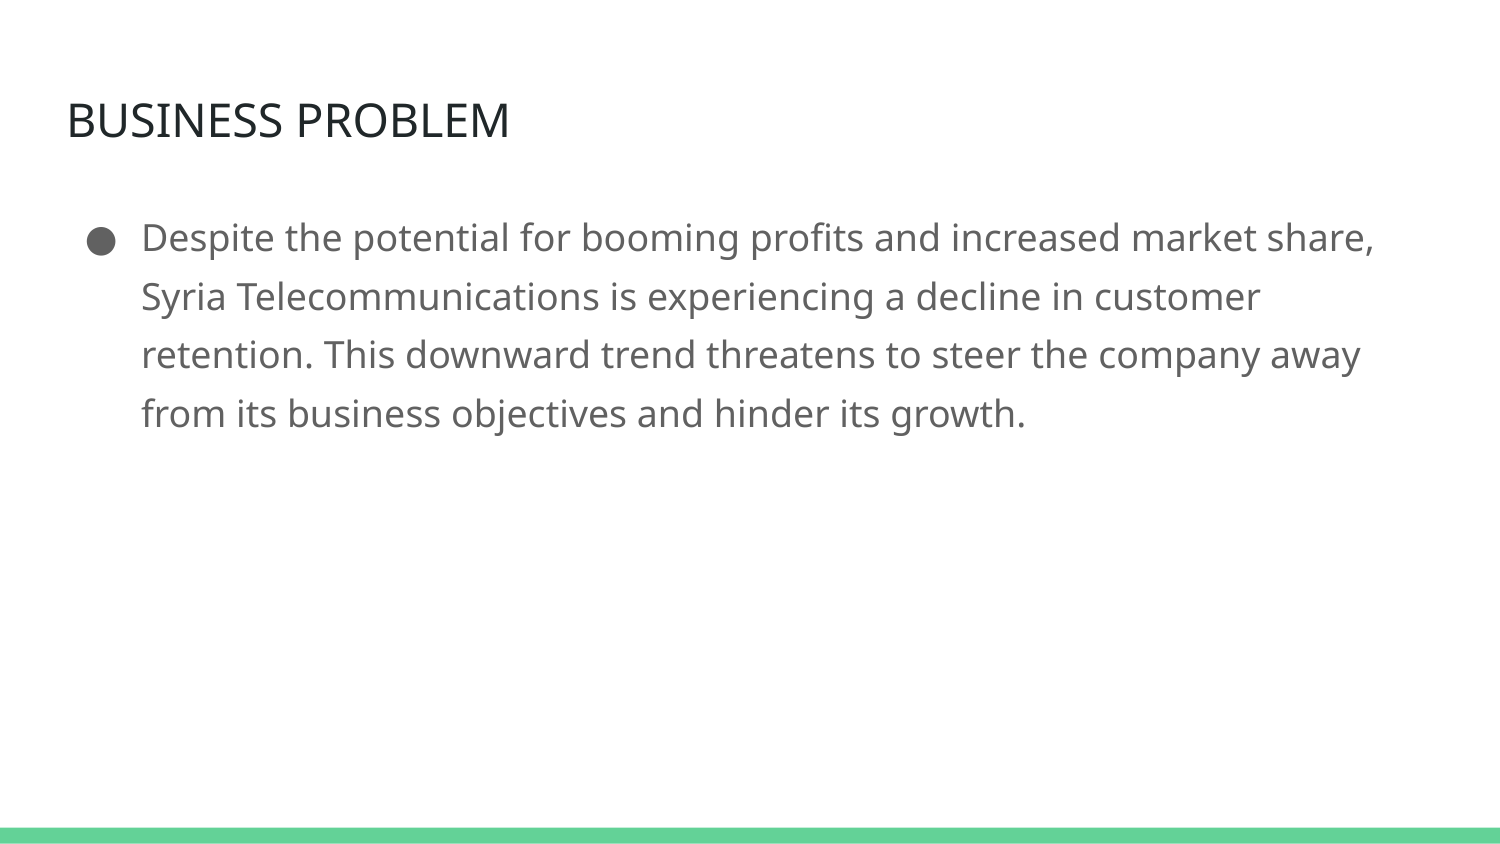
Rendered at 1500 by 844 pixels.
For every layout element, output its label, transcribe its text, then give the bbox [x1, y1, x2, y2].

title BUSINESS PROBLEM [51, 72, 1449, 167]
list Despite the potential for booming profits and increased market share, Syria Telecommunications is experiencing a decline in customer retention. This downward trend threatens to steer the company away from its business objectives and hinder its growth. [51, 189, 1449, 750]
